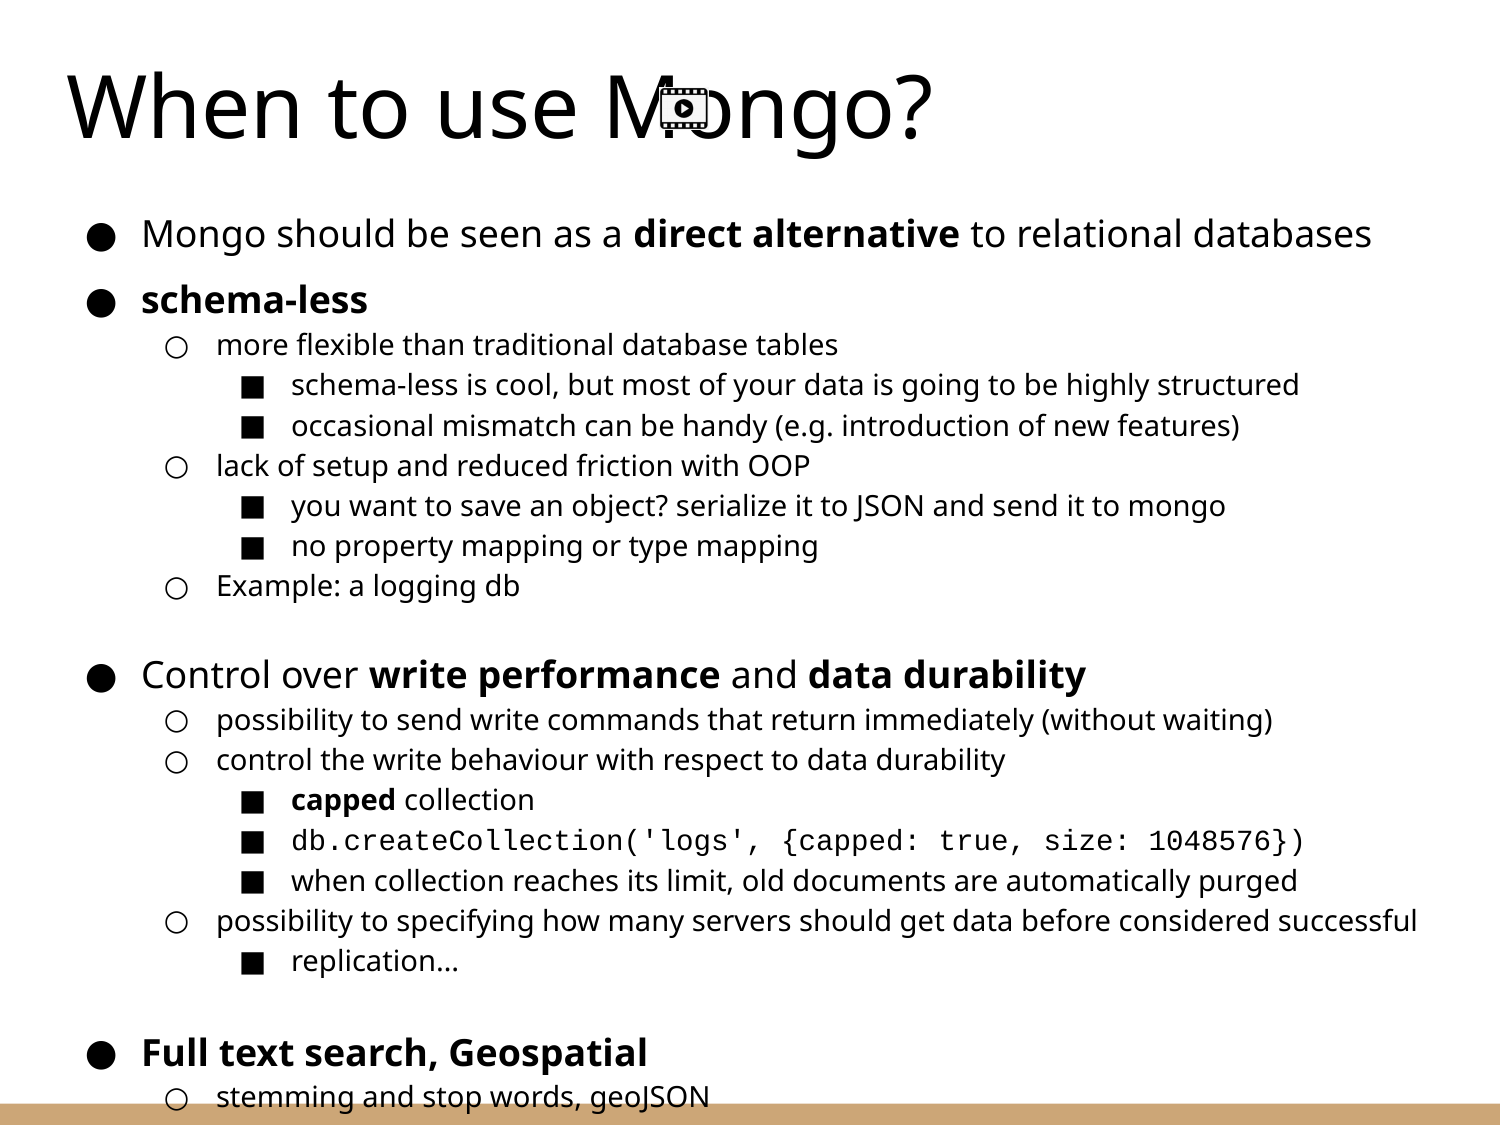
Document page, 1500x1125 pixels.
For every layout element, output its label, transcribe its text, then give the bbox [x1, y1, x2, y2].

list Mongo should be seen as a direct alternative to relational databases schema-less more flexible than traditional database tables schema-less is cool, but most of your data is going to be highly structured occasional mismatch can be handy (e.g. introduction of new features) lack of setup and reduced friction with OOP you want to save an object? serialize it to JSON and send it to mongo no property mapping or type mapping Example: a logging db Control over write performance and data durability possibility to send write commands that return immediately (without waiting) control the write behaviour with respect to data durability capped collection db.createCollection('logs', {capped: true, size: 1048576}) when collection reaches its limit, old documents are automatically purged possibility to specifying how many servers should get data before considered successful replication… Full text search, Geospatial stemming and stop words, geoJSON [51, 188, 1449, 1078]
title When to use Mongo? [51, 69, 1449, 172]
picture [659, 87, 709, 131]
